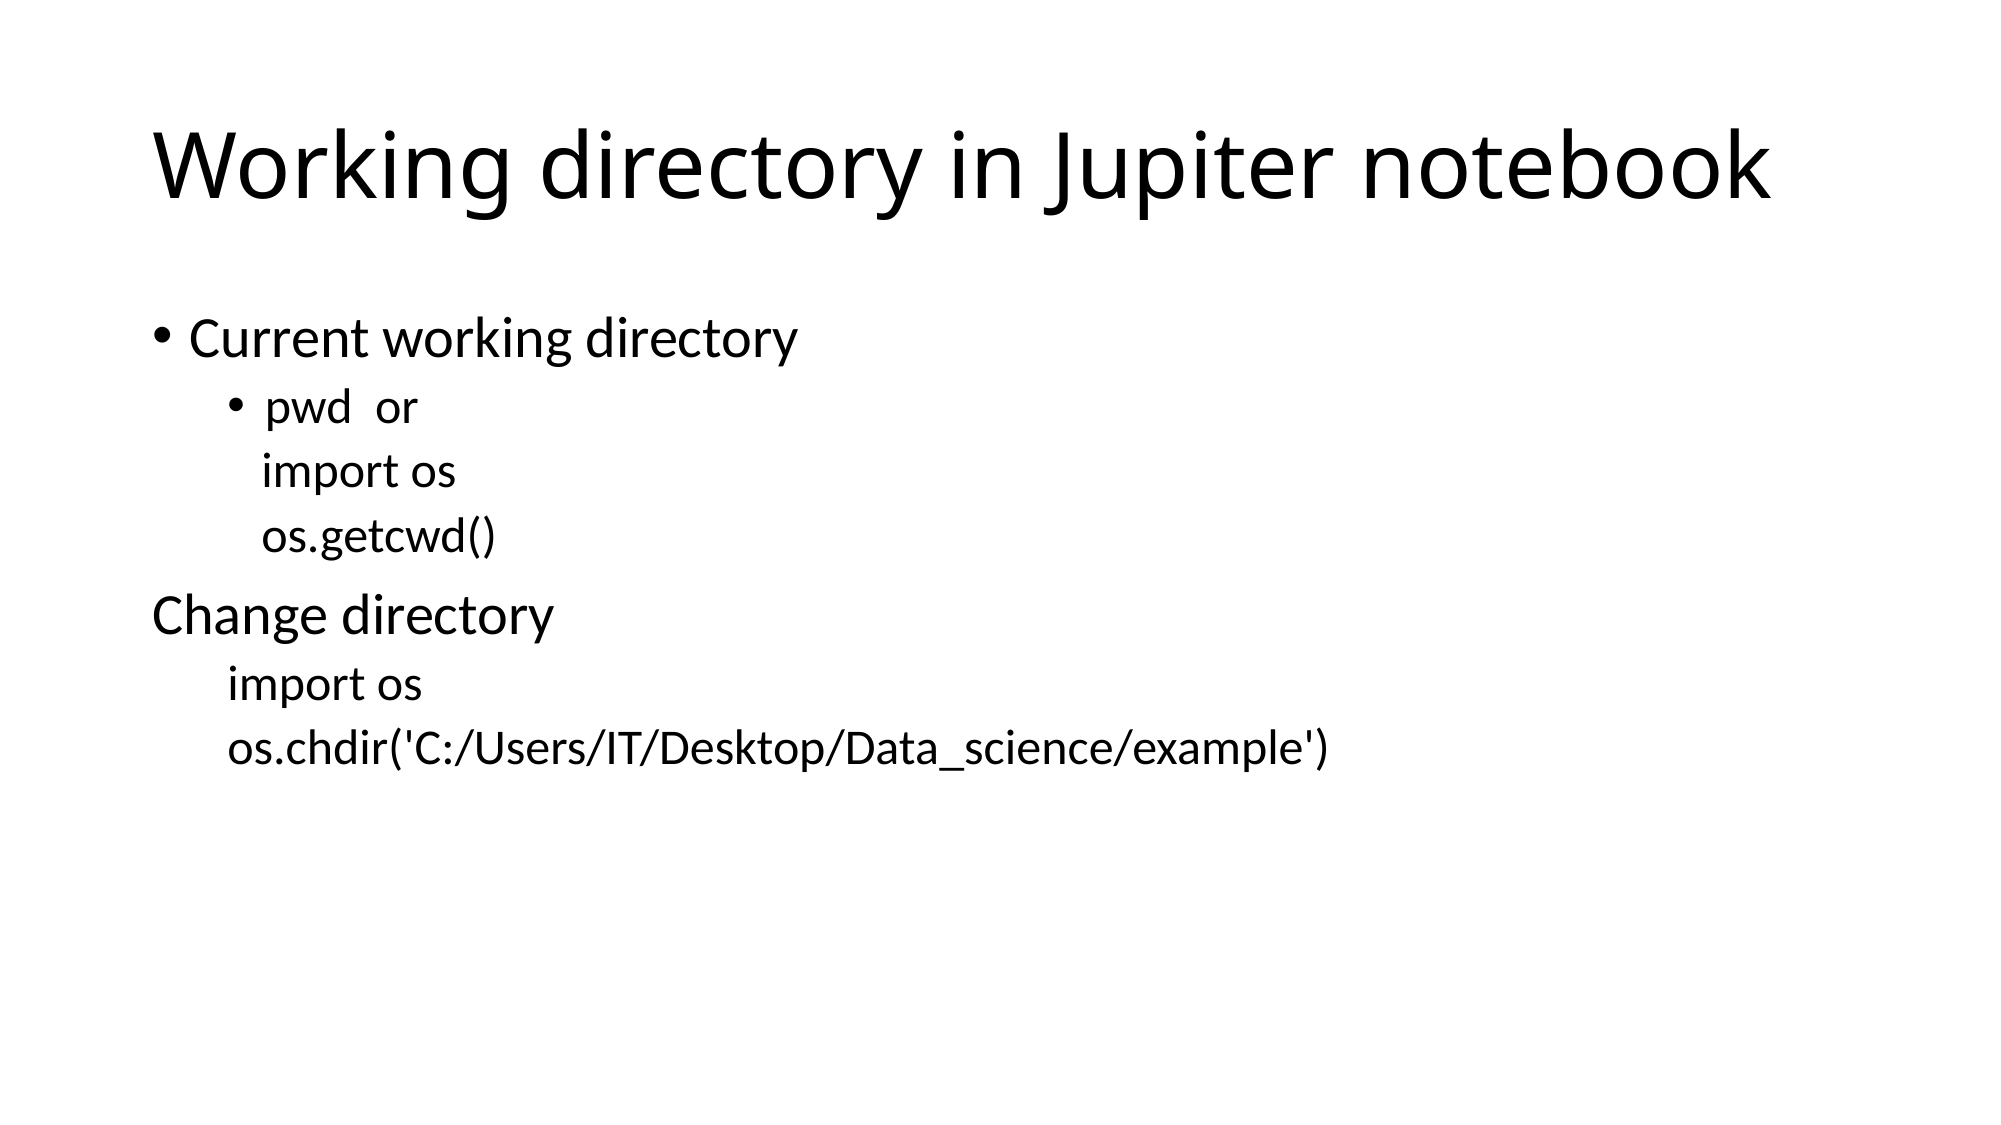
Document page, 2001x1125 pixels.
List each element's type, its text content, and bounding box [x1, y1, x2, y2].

title Working directory in Jupiter notebook [137, 59, 1863, 278]
list Current working directory pwd or import os os.getcwd() Change directory import os os.chdir('C:/Users/IT/Desktop/Data_science/example') [137, 299, 1863, 1014]
